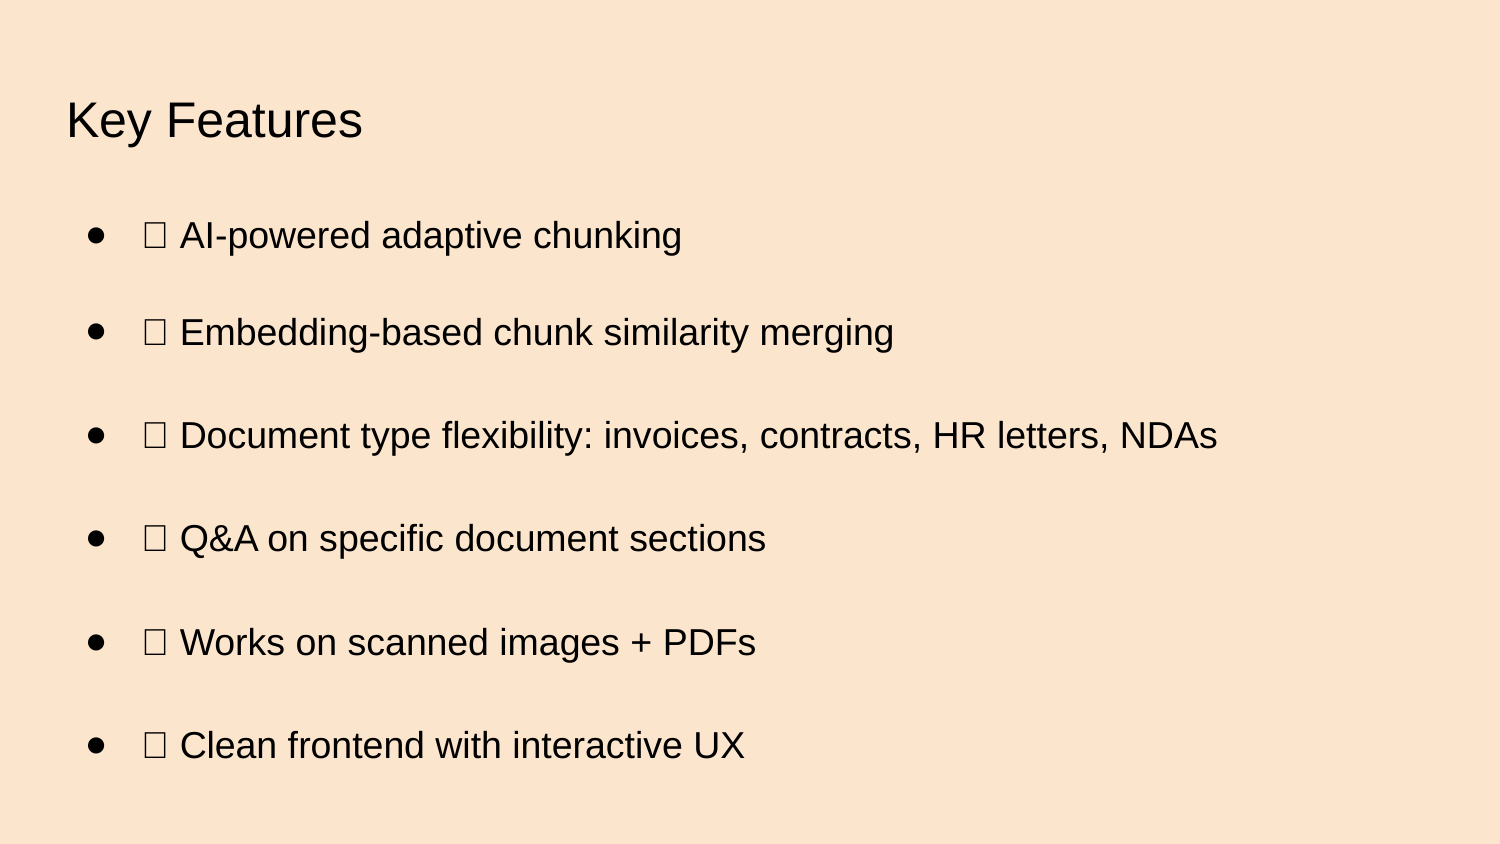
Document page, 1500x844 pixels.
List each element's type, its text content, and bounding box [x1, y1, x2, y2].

list 🔥 AI-powered adaptive chunking 🔥 Embedding-based chunk similarity merging 🔥 Document type flexibility: invoices, contracts, HR letters, NDAs 🔥 Q&A on specific document sections 🔥 Works on scanned images + PDFs 🔥 Clean frontend with interactive UX [51, 189, 1449, 750]
title Key Features [51, 72, 1449, 167]
